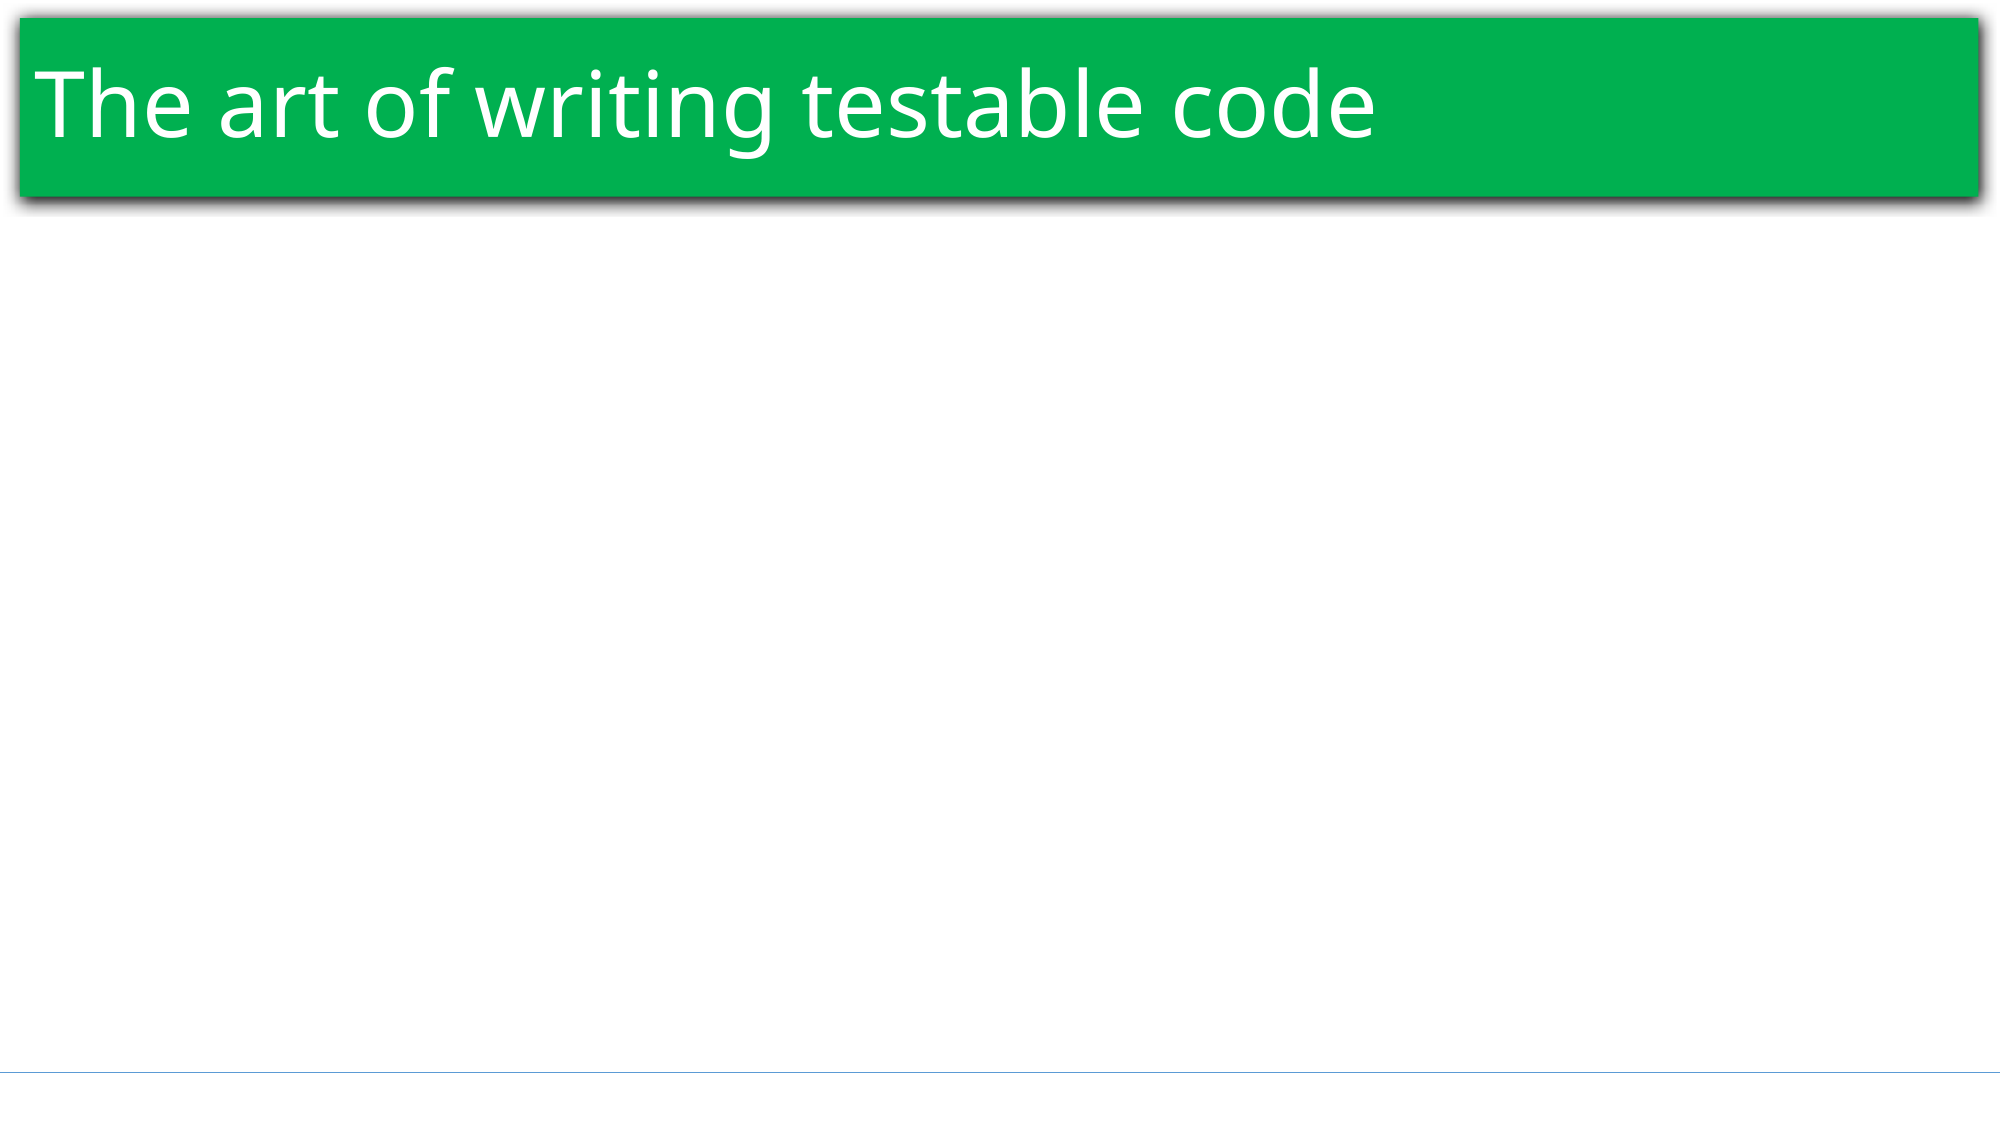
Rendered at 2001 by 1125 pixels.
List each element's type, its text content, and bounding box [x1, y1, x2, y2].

title The art of writing testable code [19, 18, 1979, 197]
